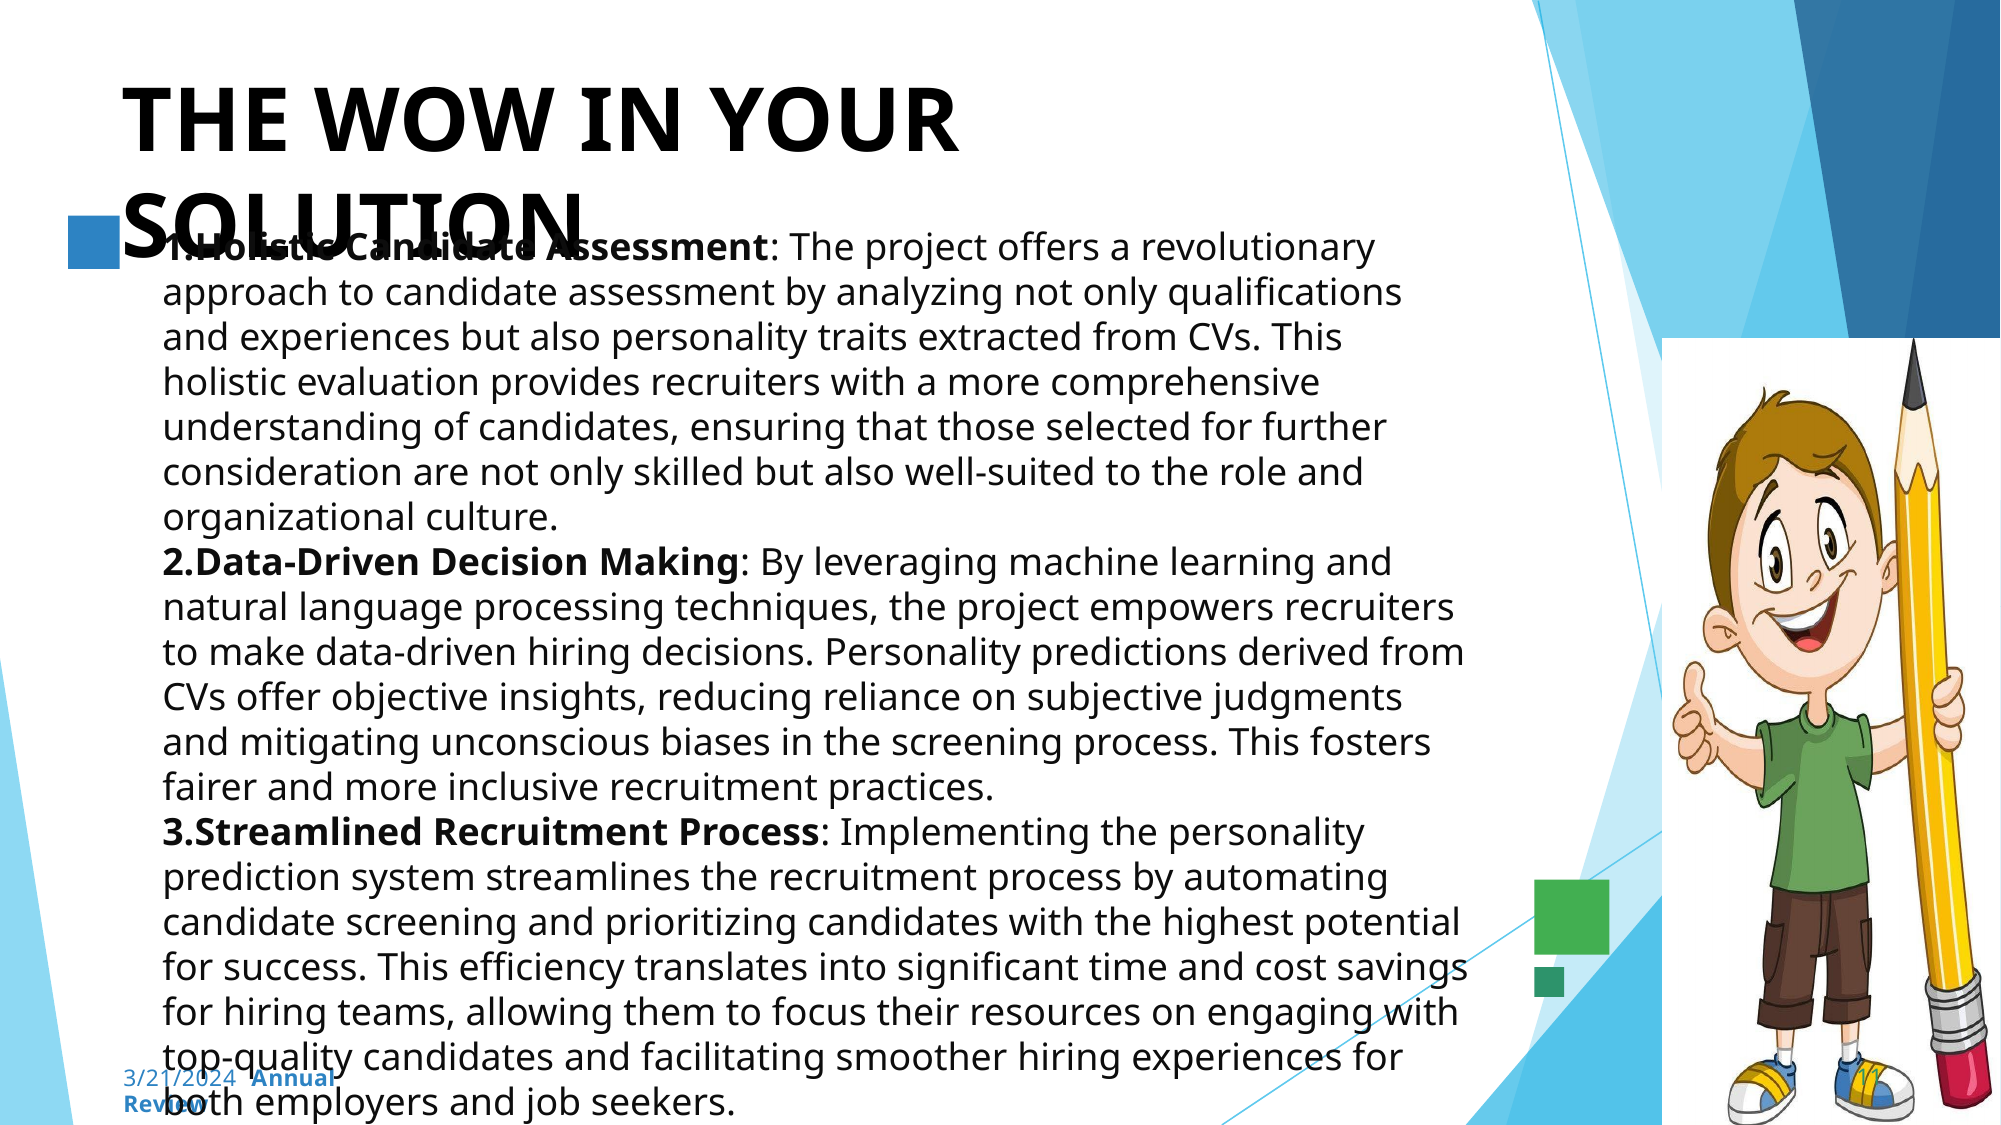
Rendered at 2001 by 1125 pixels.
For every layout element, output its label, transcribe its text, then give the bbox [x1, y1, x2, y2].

text_box 3/21/2024 Annual Review [123, 1063, 147, 1118]
text_box [1534, 967, 1565, 997]
text_box [1534, 879, 1610, 955]
text_box [68, 215, 119, 269]
text_box Holistic Candidate Assessment: The project offers a revolutionary approach to candidate assessment by analyzing not only qualifications and experiences but also personality traits extracted from CVs. This holistic evaluation provides recruiters with a more comprehensive understanding of candidates, ensuring that those selected for further consideration are not only skilled but also well-suited to the role and organizational culture. Data-Driven Decision Making: By leveraging machine learning and natural language processing techniques, the project empowers recruiters to make data-driven hiring decisions. Personality predictions derived from CVs offer objective insights, reducing reliance on subjective judgments and mitigating unconscious biases in the screening process. This fosters fairer and more inclusive recruitment practices. Streamlined Recruitment Process: Implementing the personality prediction system streamlines the recruitment process by automating candidate screening and prioritizing candidates with the highest potential for success. This efficiency translates into significant time and cost savings for hiring teams, allowing them to focus their resources on engaging with top-quality candidates and facilitating smoother hiring experiences for both employers and job seekers. [147, 215, 1486, 1125]
picture [1662, 338, 2000, 1125]
title THE WOW IN YOUR SOLUTION [119, 59, 1358, 275]
